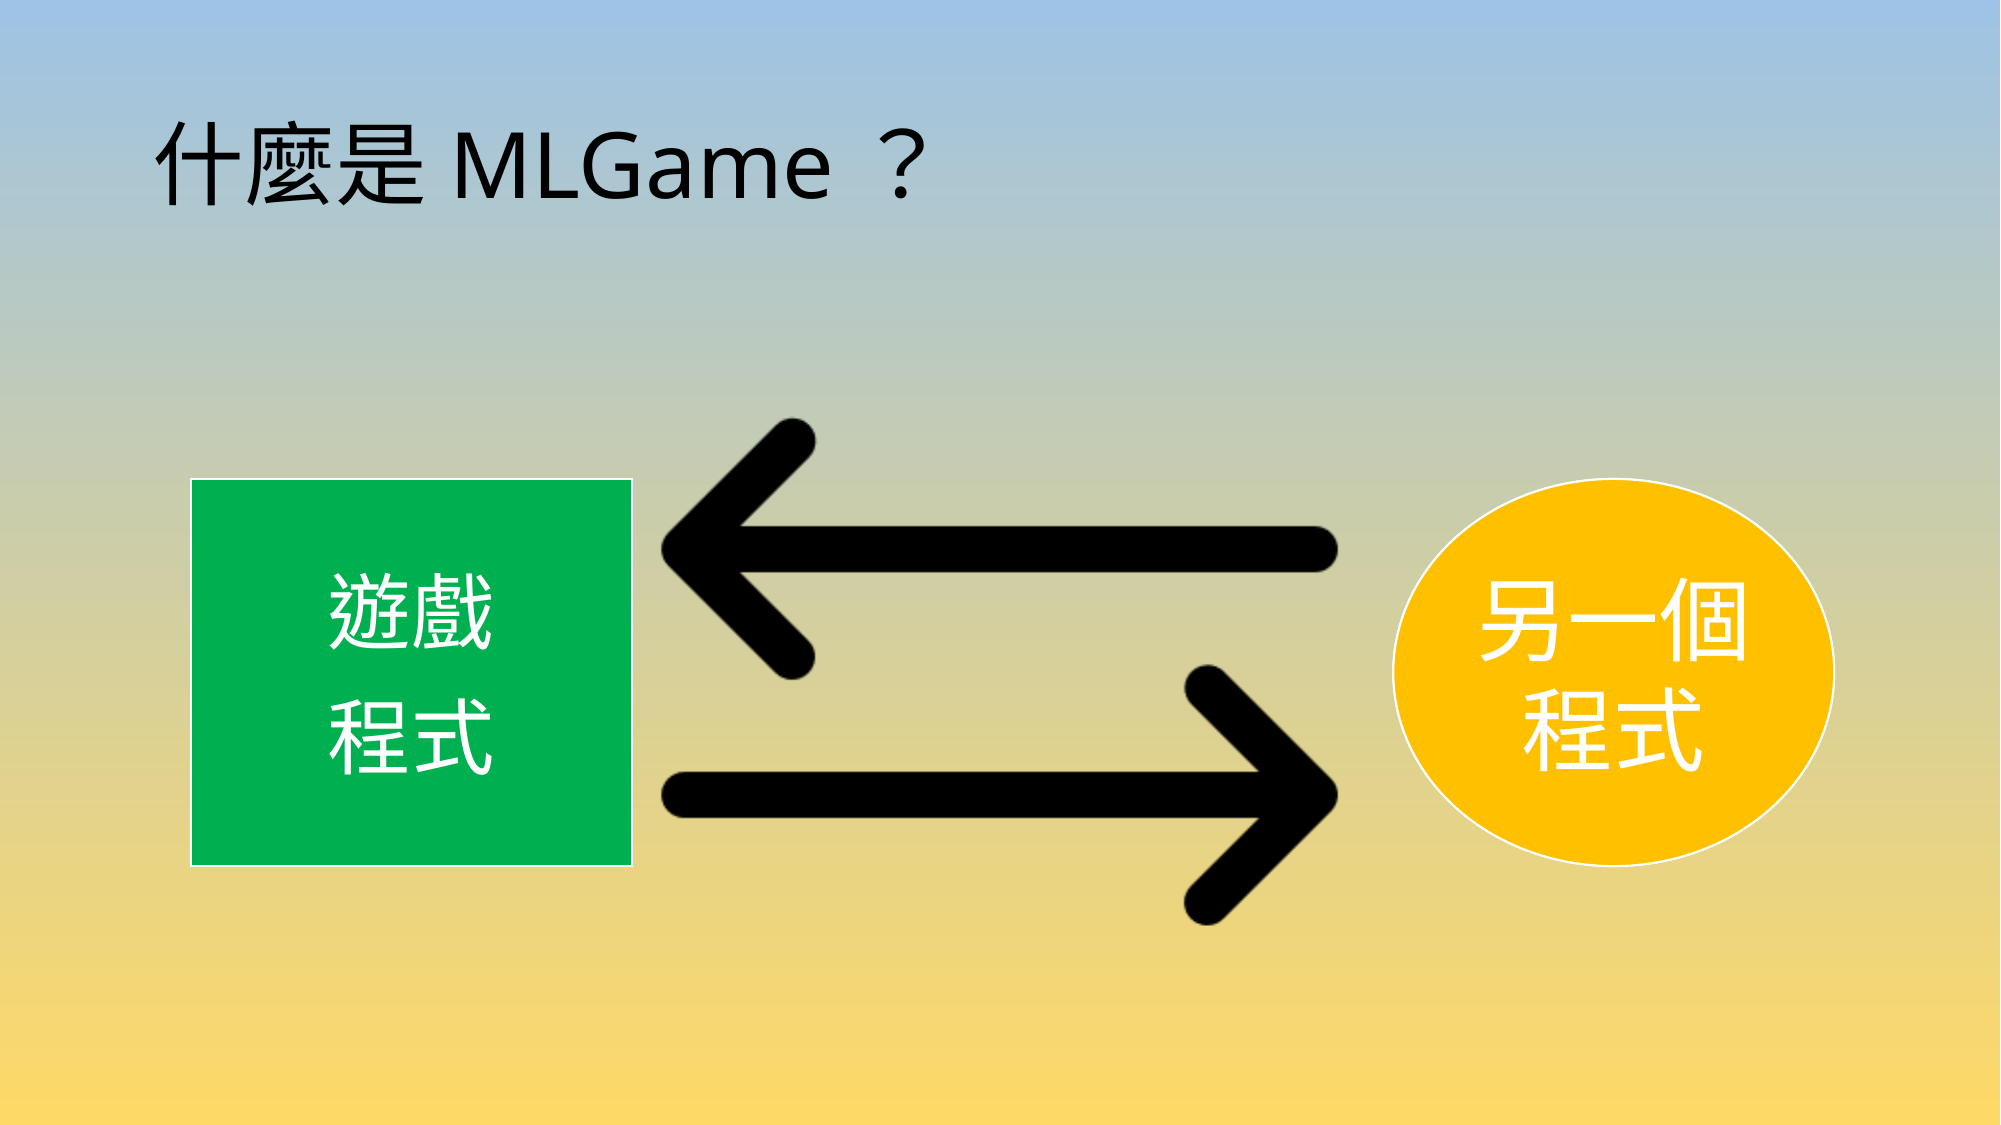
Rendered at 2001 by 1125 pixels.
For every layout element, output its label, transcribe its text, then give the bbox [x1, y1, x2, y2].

list 遊戲 程式 [190, 478, 631, 867]
picture [631, 304, 1369, 1041]
text_box 另一個程式 [1392, 477, 1836, 868]
title 什麼是MLGame？ [137, 59, 1863, 278]
